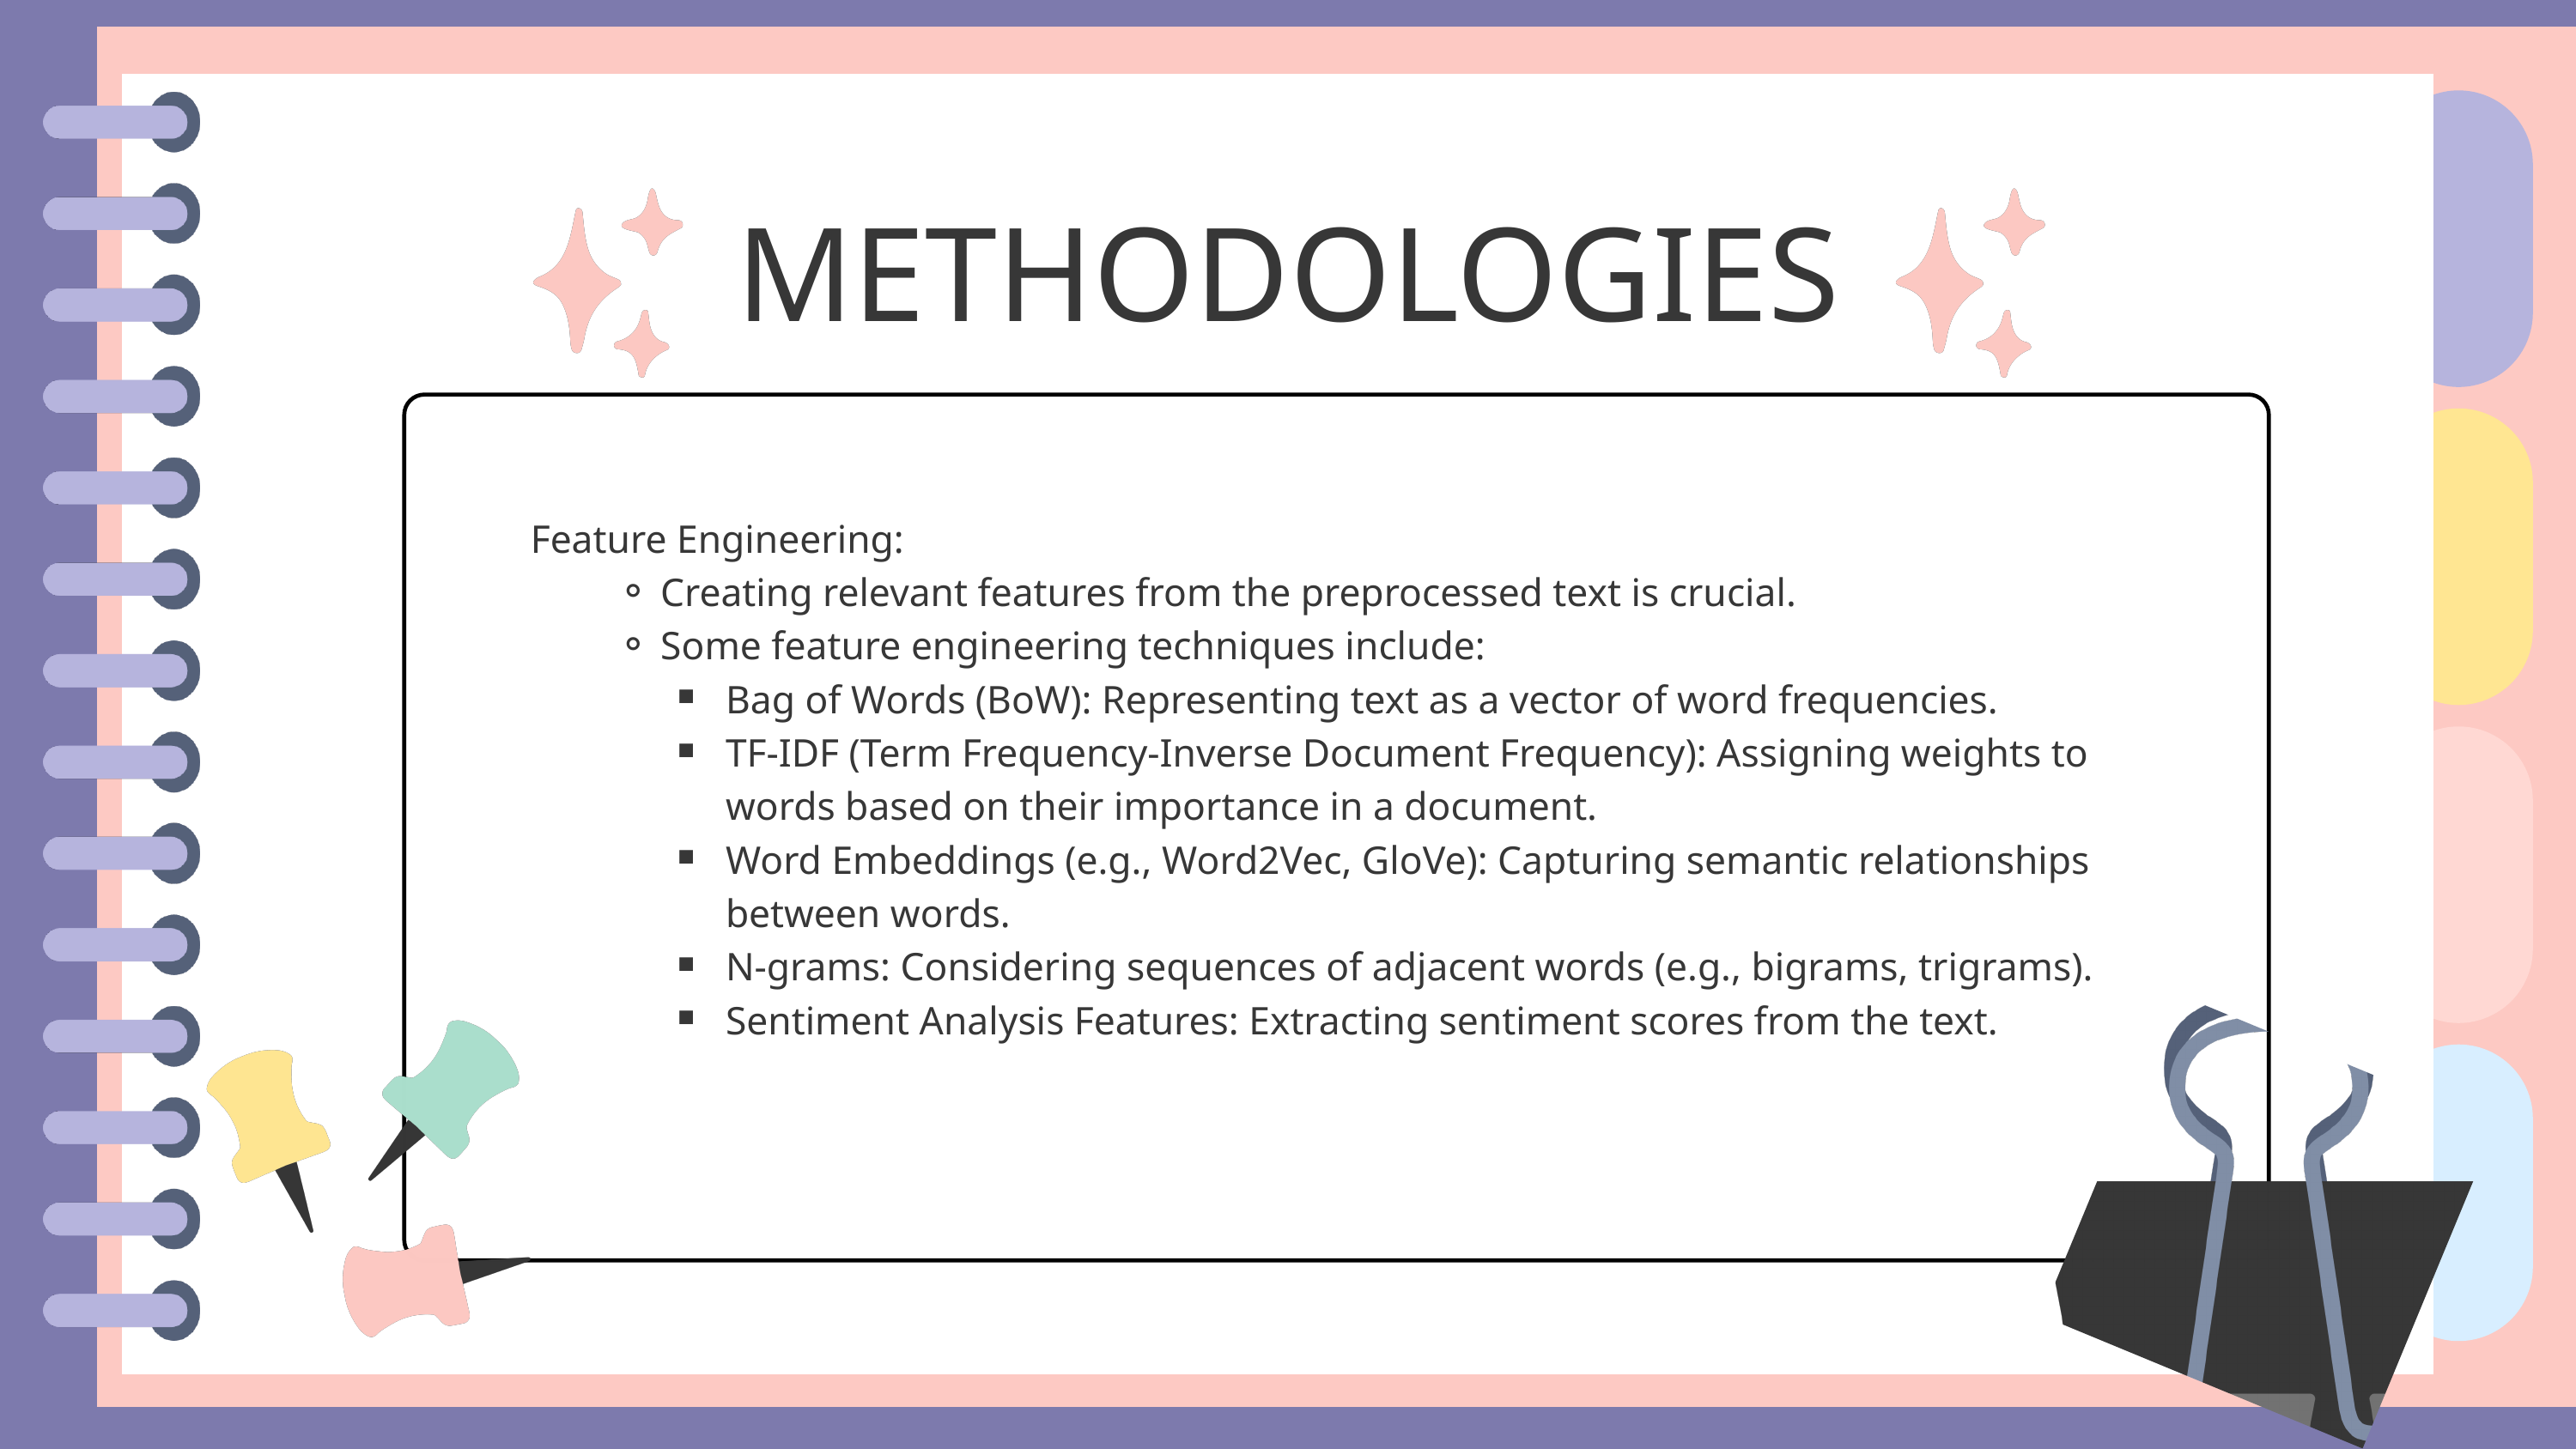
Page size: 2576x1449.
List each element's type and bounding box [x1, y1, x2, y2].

text_box [2278, 1414, 2378, 1449]
text_box [42, 74, 2533, 1375]
text_box [404, 394, 2269, 1261]
text_box [96, 27, 2576, 1407]
